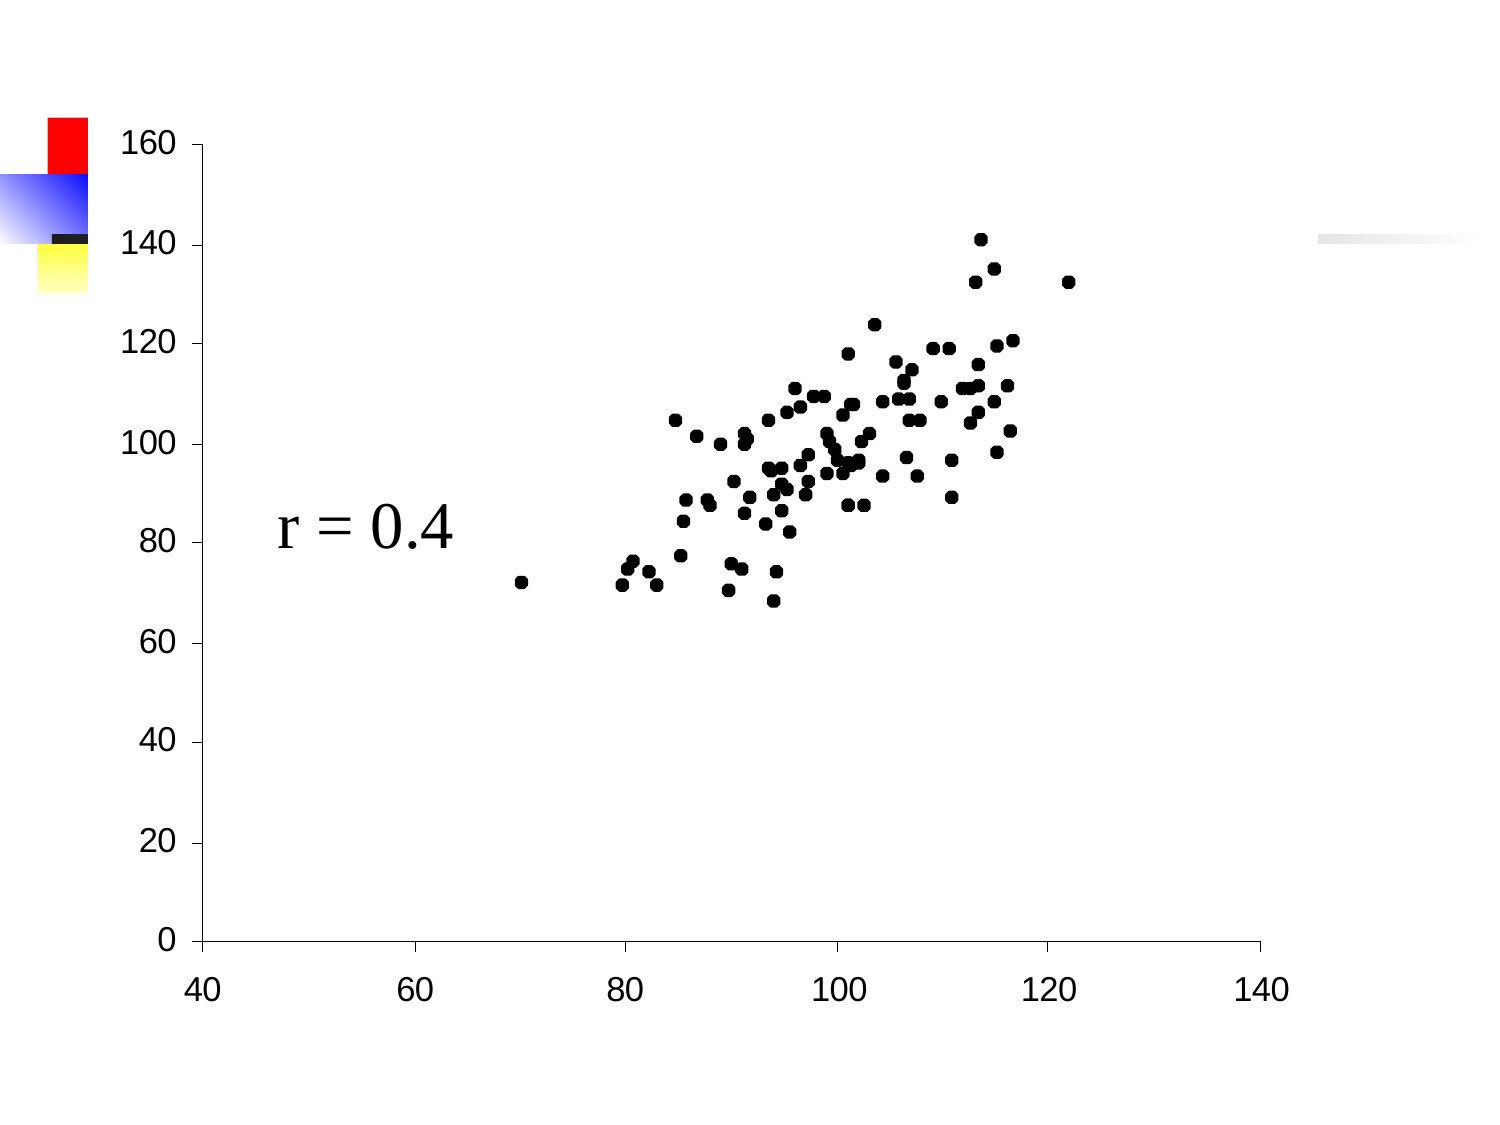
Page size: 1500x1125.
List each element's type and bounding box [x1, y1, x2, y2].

text_box [74, 74, 1332, 1064]
